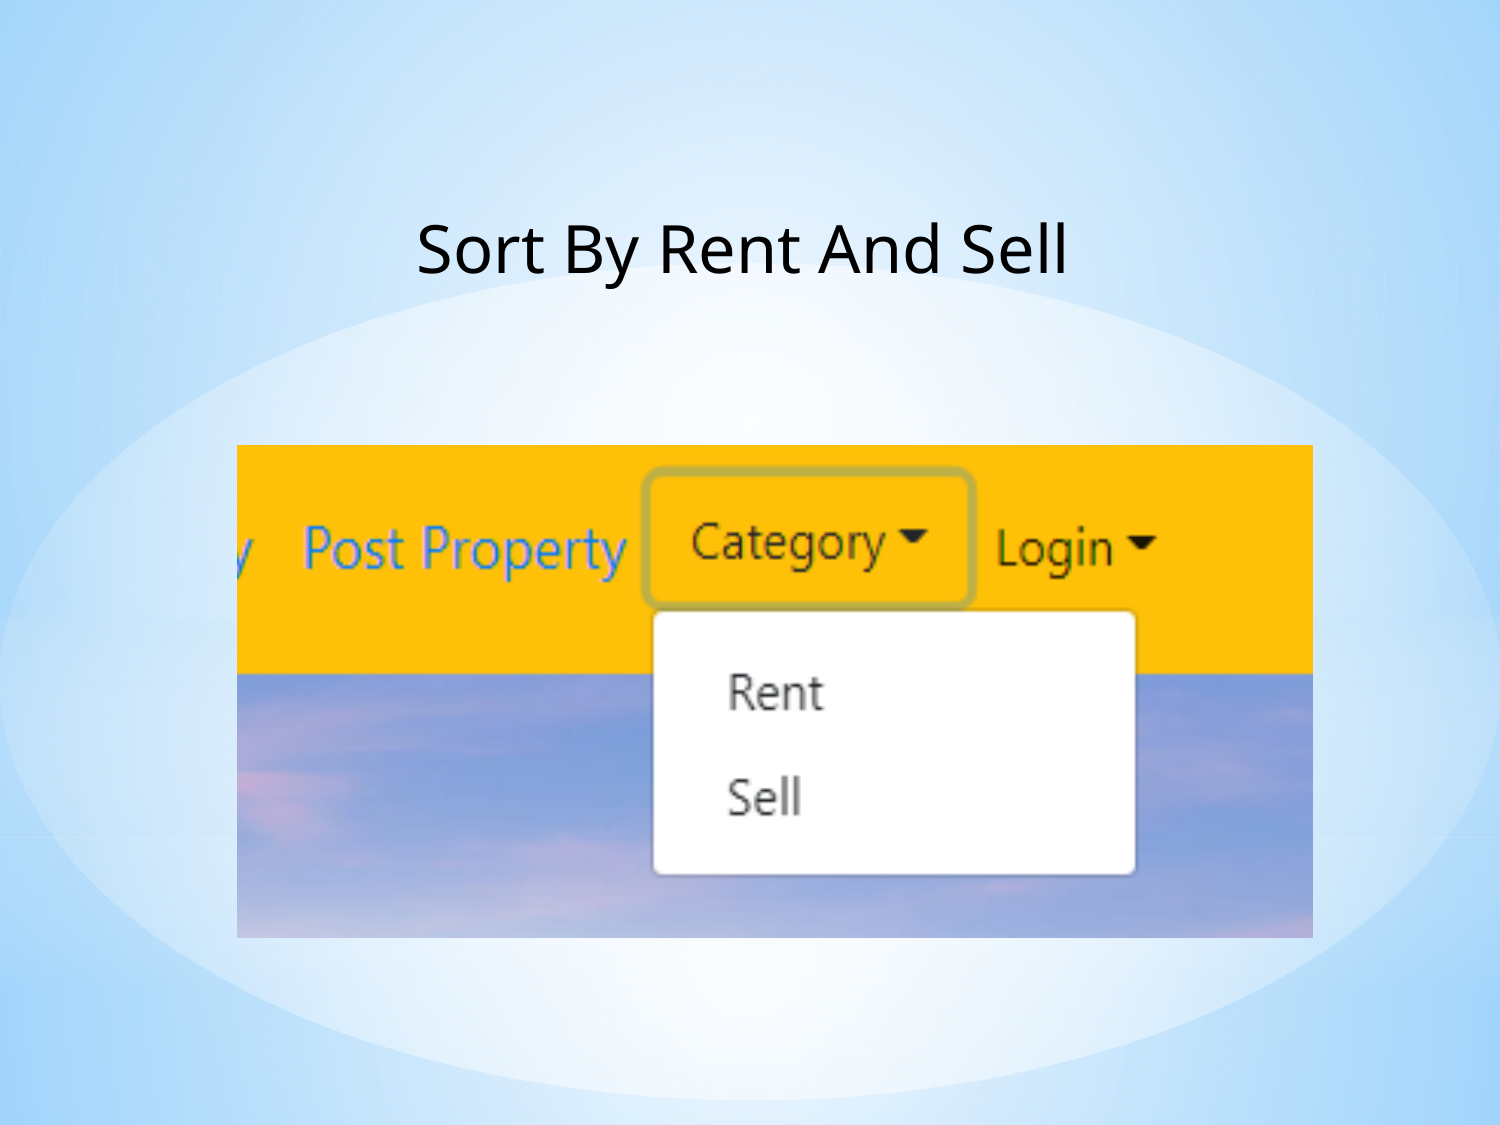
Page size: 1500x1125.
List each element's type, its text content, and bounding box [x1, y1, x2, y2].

text_box Sort By Rent And Sell [200, 199, 1288, 295]
picture [237, 445, 1313, 938]
